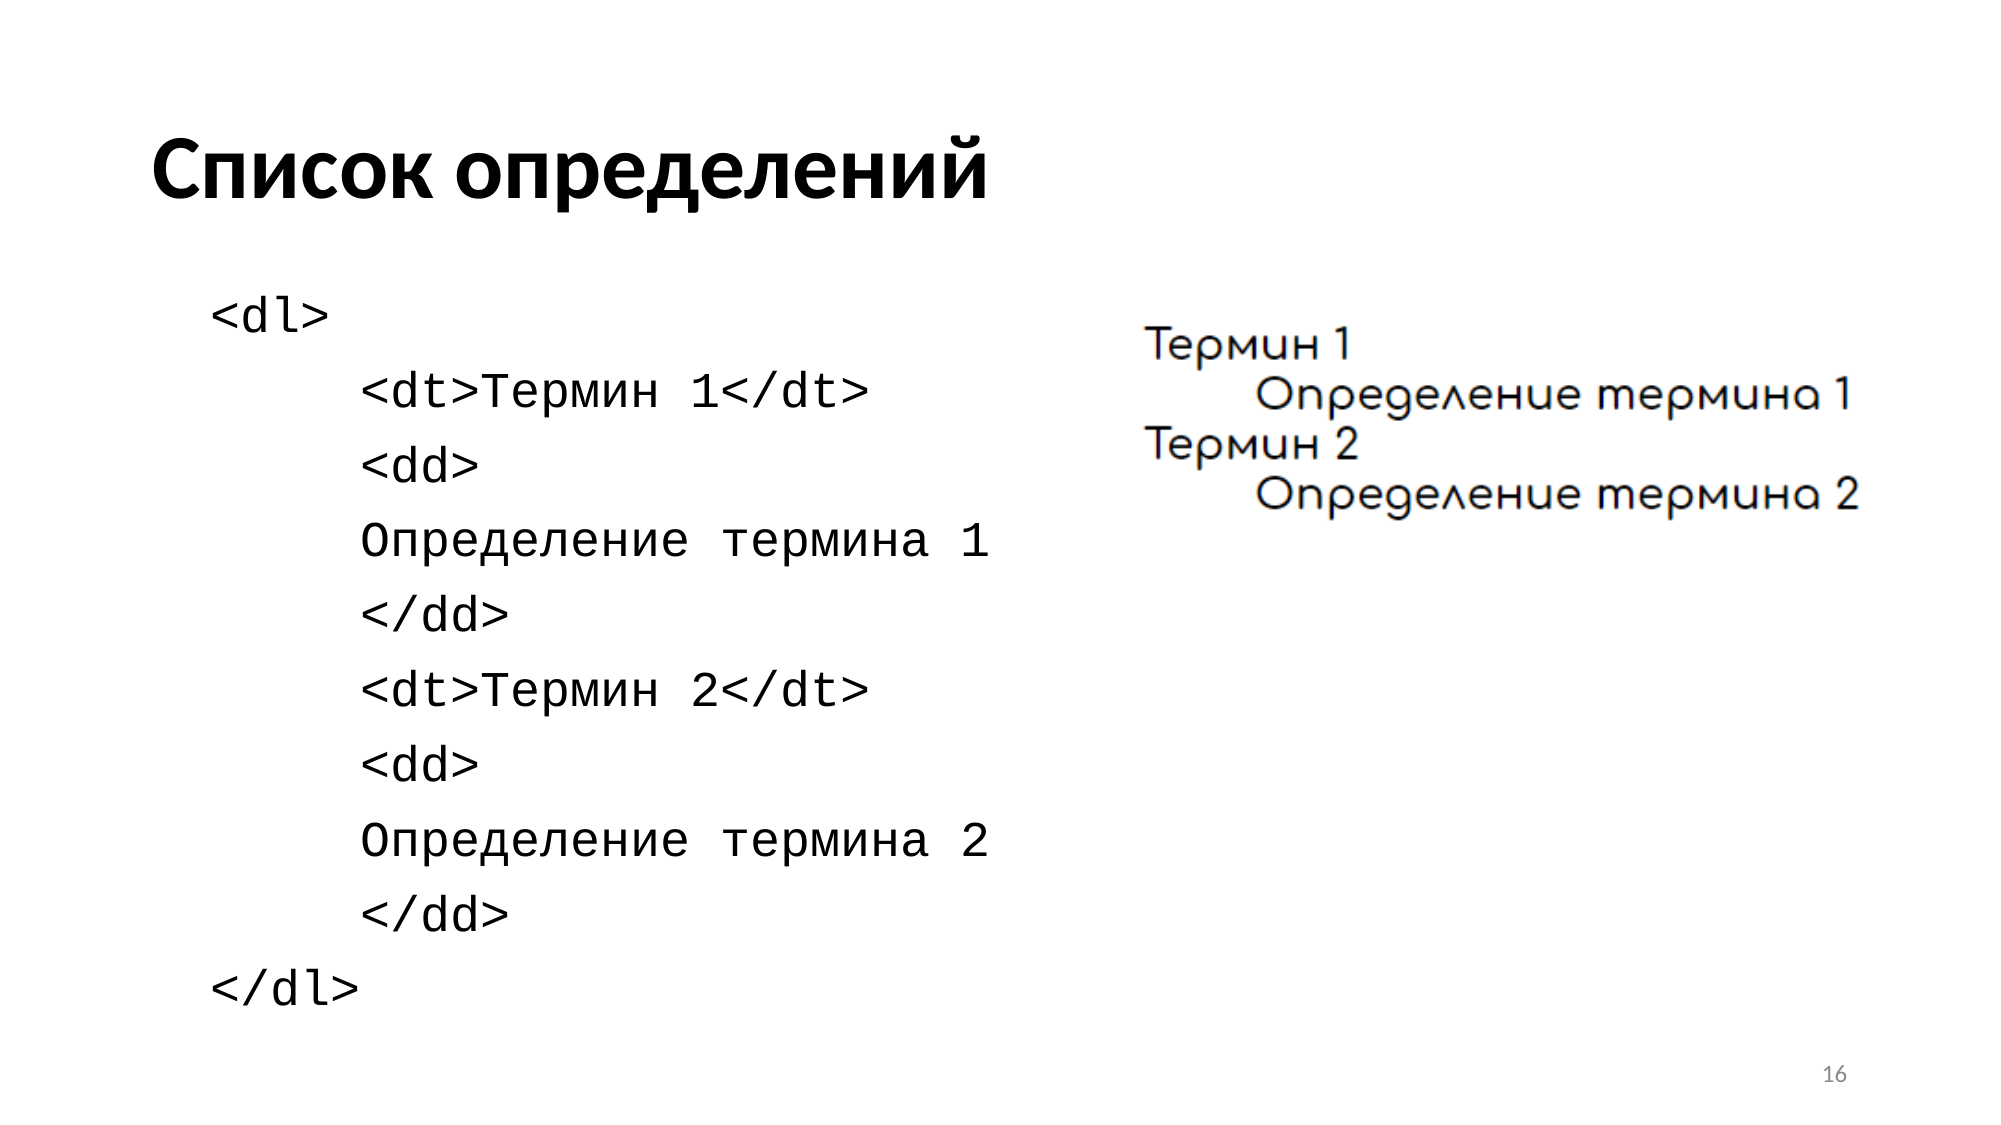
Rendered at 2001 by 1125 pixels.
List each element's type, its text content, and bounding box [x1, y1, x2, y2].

list <dl> <dt>Термин 1</dt> <dd> Определение термина 1 </dd> <dt>Термин 2</dt> <dd> Определение термина 2 </dd> </dl> [187, 281, 1132, 1081]
slide_number 16 [1412, 1042, 1863, 1103]
title Список определений [137, 59, 1863, 278]
picture [1131, 312, 1892, 552]
